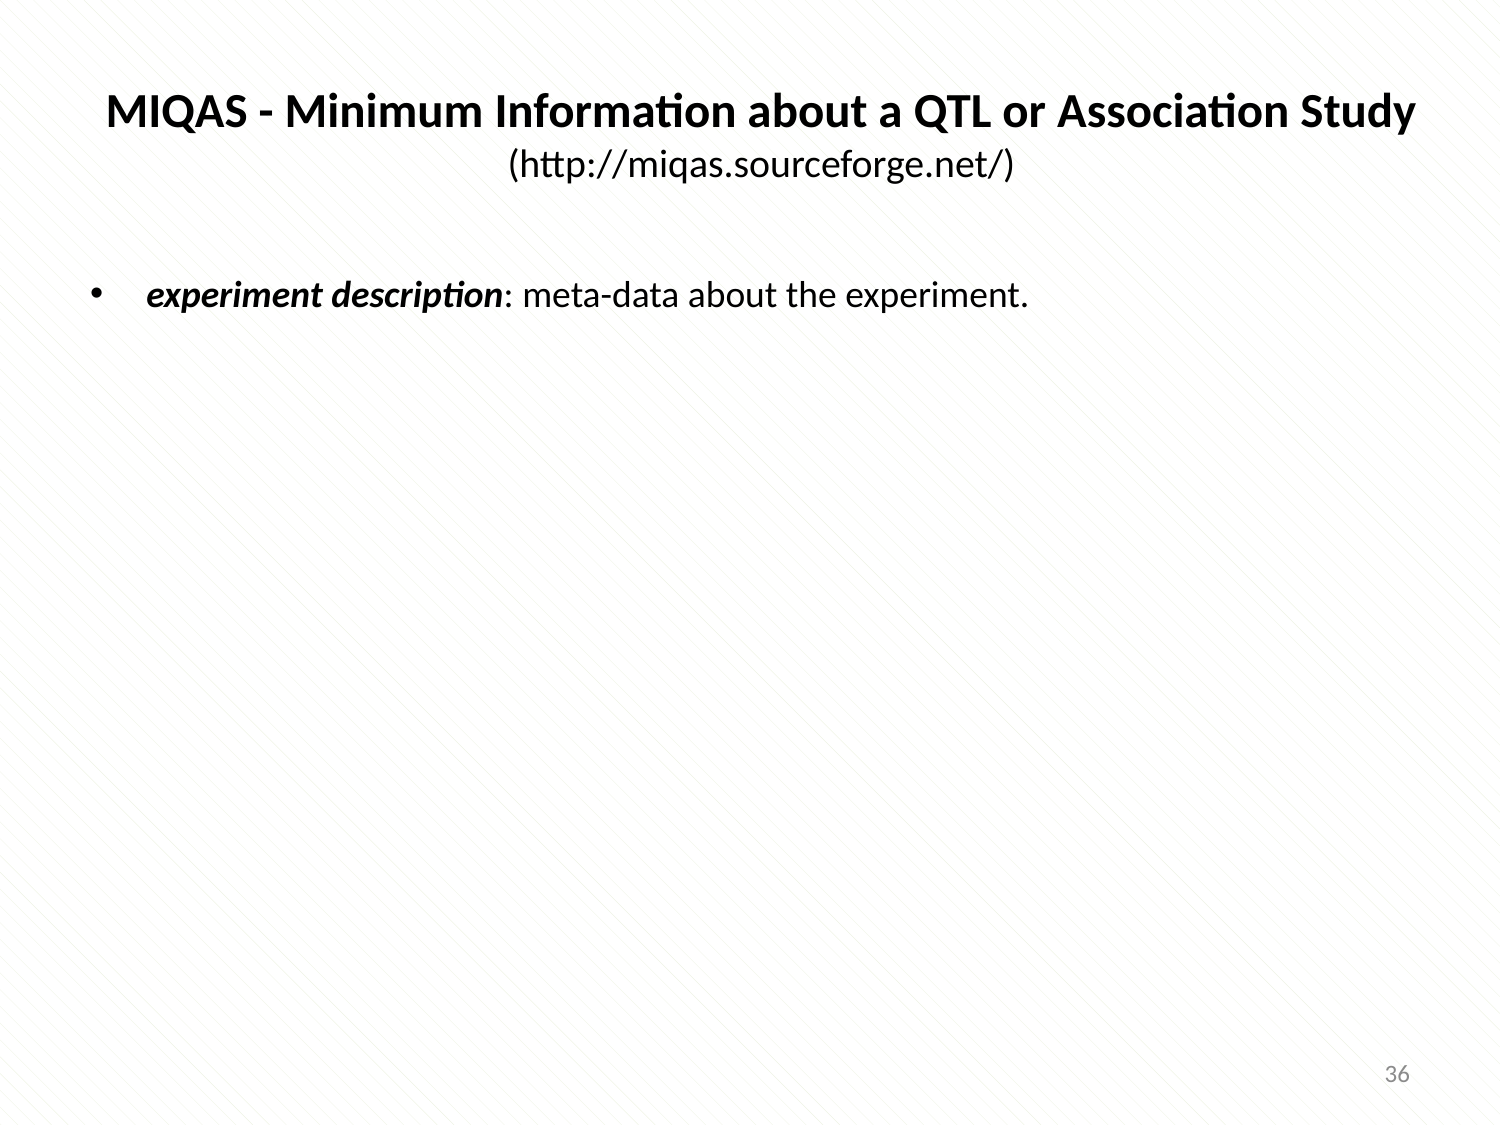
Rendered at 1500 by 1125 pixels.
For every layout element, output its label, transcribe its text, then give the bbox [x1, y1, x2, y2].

title MIQAS - Minimum Information about a QTL or Association Study (http://miqas.sourceforge.net/) [75, 45, 1448, 219]
list experiment description: meta-data about the experiment. [75, 262, 1425, 1005]
slide_number 36 [1074, 1042, 1425, 1103]
